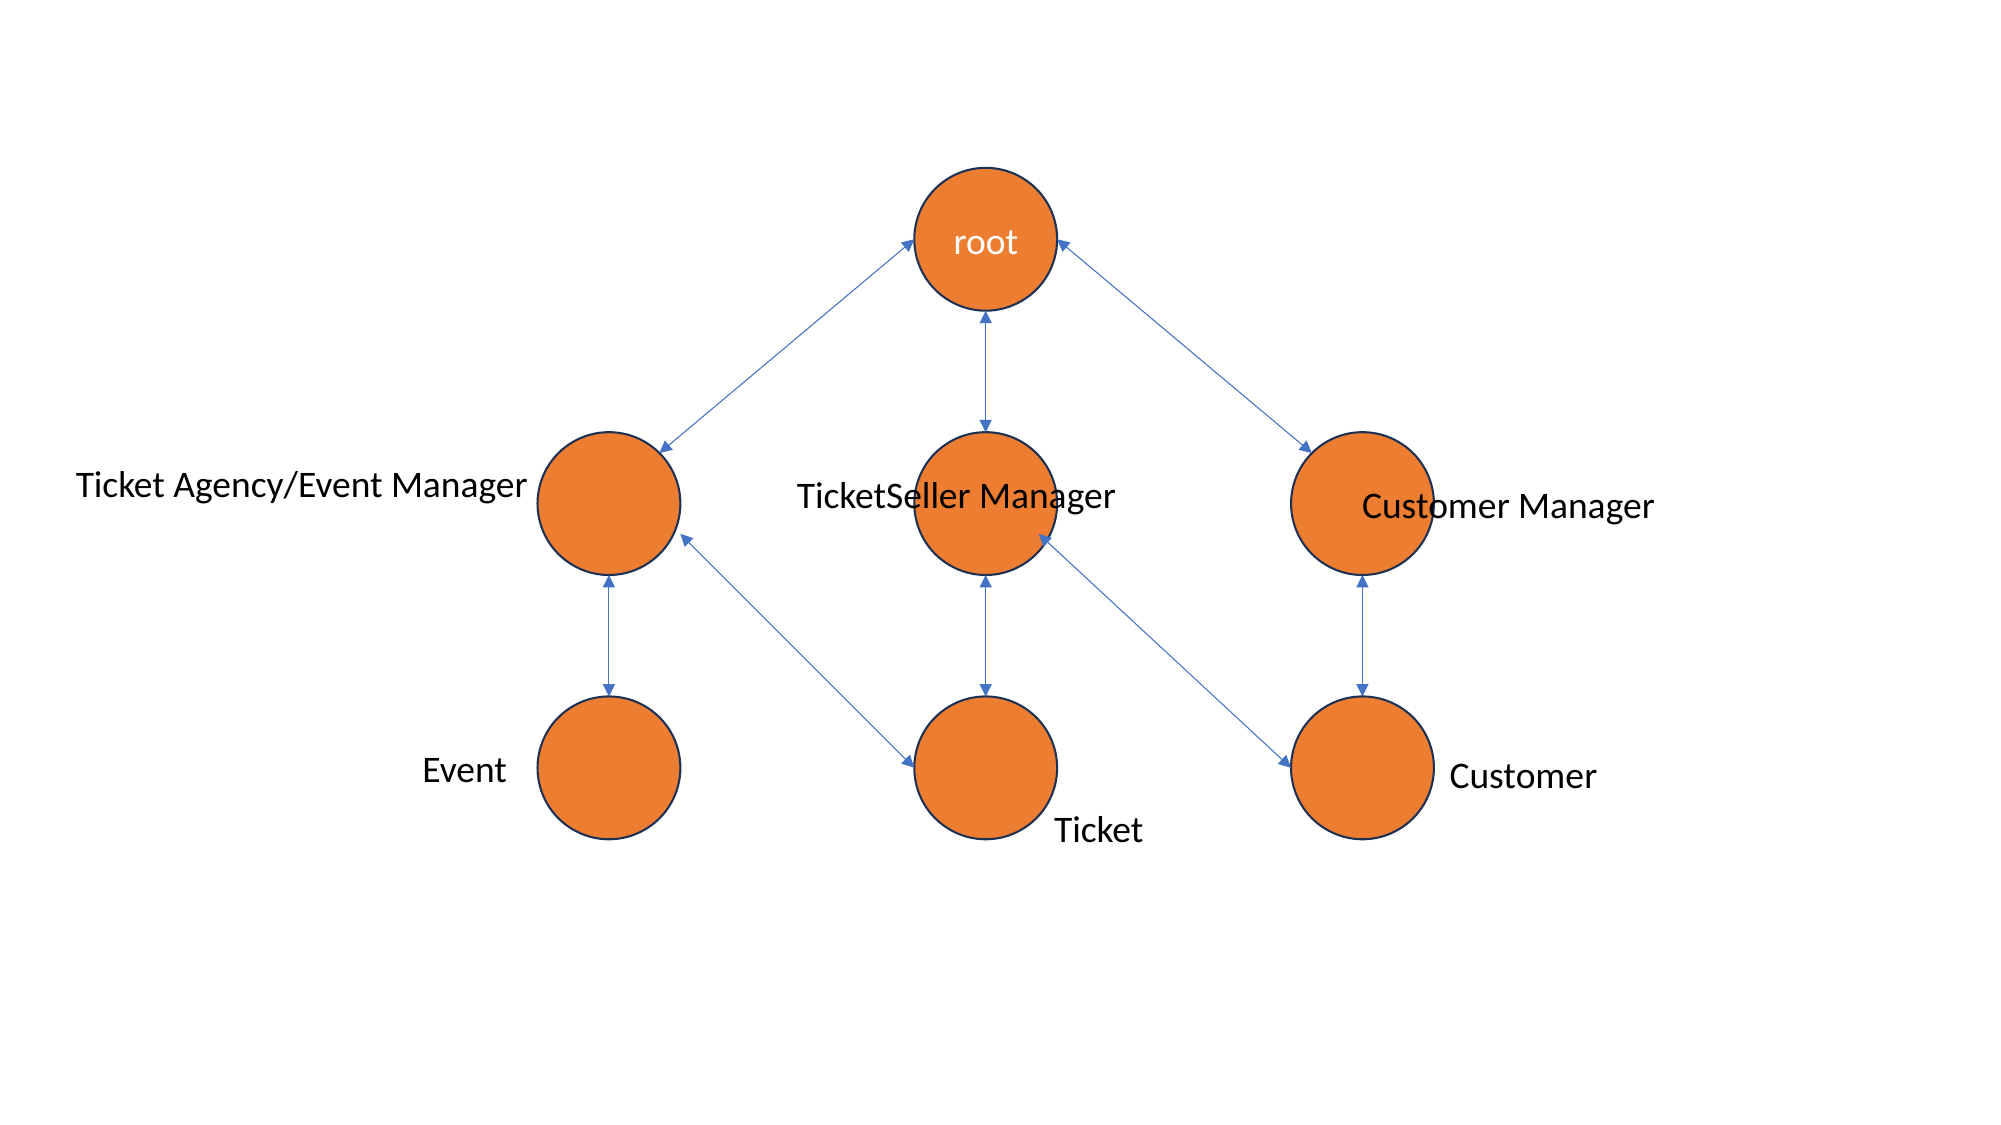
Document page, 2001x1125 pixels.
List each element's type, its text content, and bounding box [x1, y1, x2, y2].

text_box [1057, 239, 1312, 453]
text_box [1290, 695, 1434, 841]
text_box Ticket Agency/Event Manager [61, 453, 544, 513]
text_box [536, 695, 682, 841]
text_box root [913, 166, 1059, 312]
text_box TicketSeller Manager [782, 463, 1132, 524]
text_box [537, 431, 682, 577]
text_box Event [407, 737, 523, 798]
text_box Customer Manager [1347, 473, 1671, 533]
text_box Ticket [1039, 798, 1159, 858]
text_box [680, 533, 915, 768]
text_box [916, 524, 1056, 577]
text_box [925, 431, 1046, 463]
text_box Customer [1434, 743, 1613, 803]
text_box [1038, 533, 1291, 768]
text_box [659, 239, 915, 453]
text_box [1290, 431, 1429, 577]
text_box [913, 695, 1059, 841]
